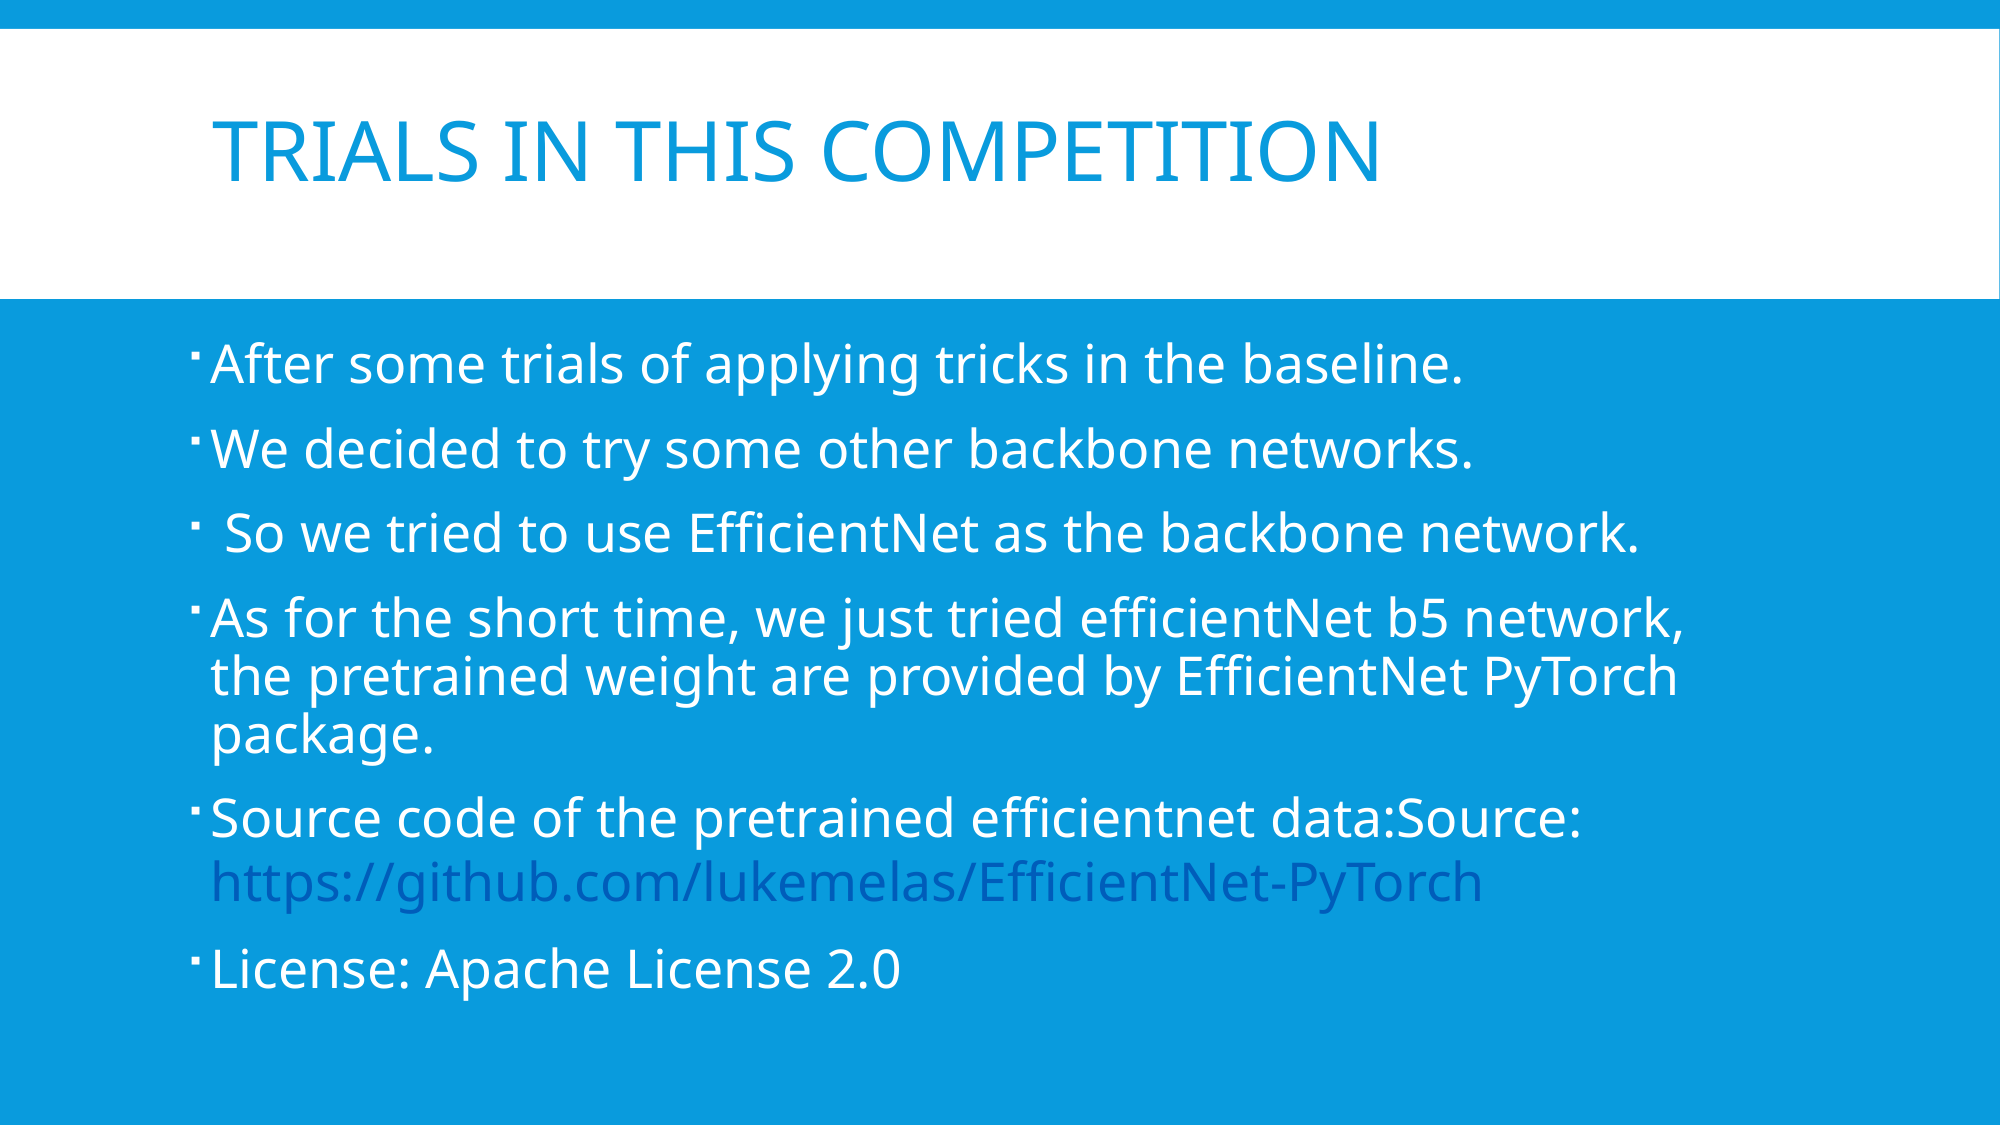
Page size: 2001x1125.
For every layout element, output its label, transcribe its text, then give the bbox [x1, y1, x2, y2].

title Trials in this competition [197, 82, 2000, 330]
list After some trials of applying tricks in the baseline. We decided to try some other backbone networks. So we tried to use EfficientNet as the backbone network. As for the short time, we just tried efficientNet b5 network, the pretrained weight are provided by EfficientNet PyTorch package. Source code of the pretrained efficientnet data:Source: https://github.com/lukemelas/EfficientNet-PyTorch License: Apache License 2.0 [168, 329, 1774, 1020]
